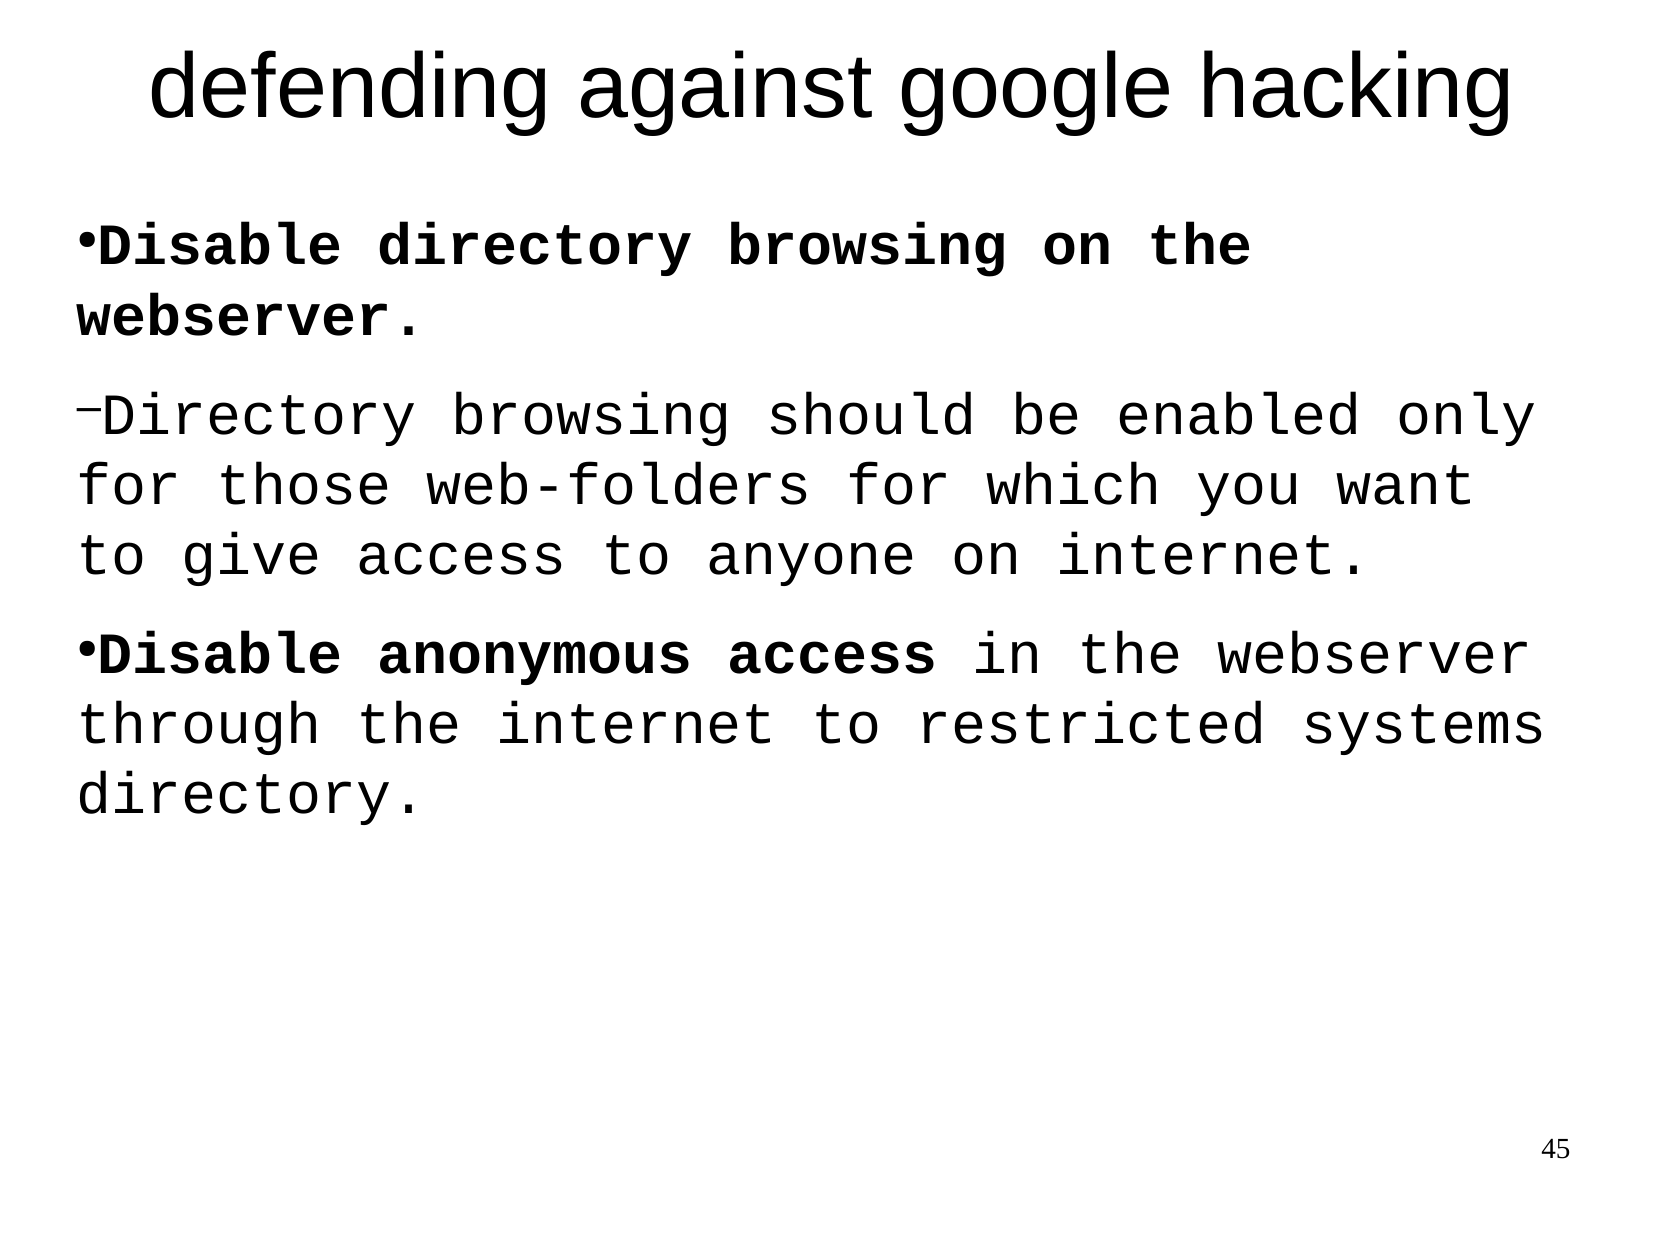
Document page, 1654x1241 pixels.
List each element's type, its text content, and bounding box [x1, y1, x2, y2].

slide_number 45 [1185, 1129, 1571, 1216]
list Disable directory browsing on the webserver. Directory browsing should be enabled only for those web-folders for which you want to give access to anyone on internet. Disable anonymous access in the webserver through the internet to restricted systems directory. [76, 206, 1565, 952]
title defending against google hacking [88, 14, 1577, 148]
